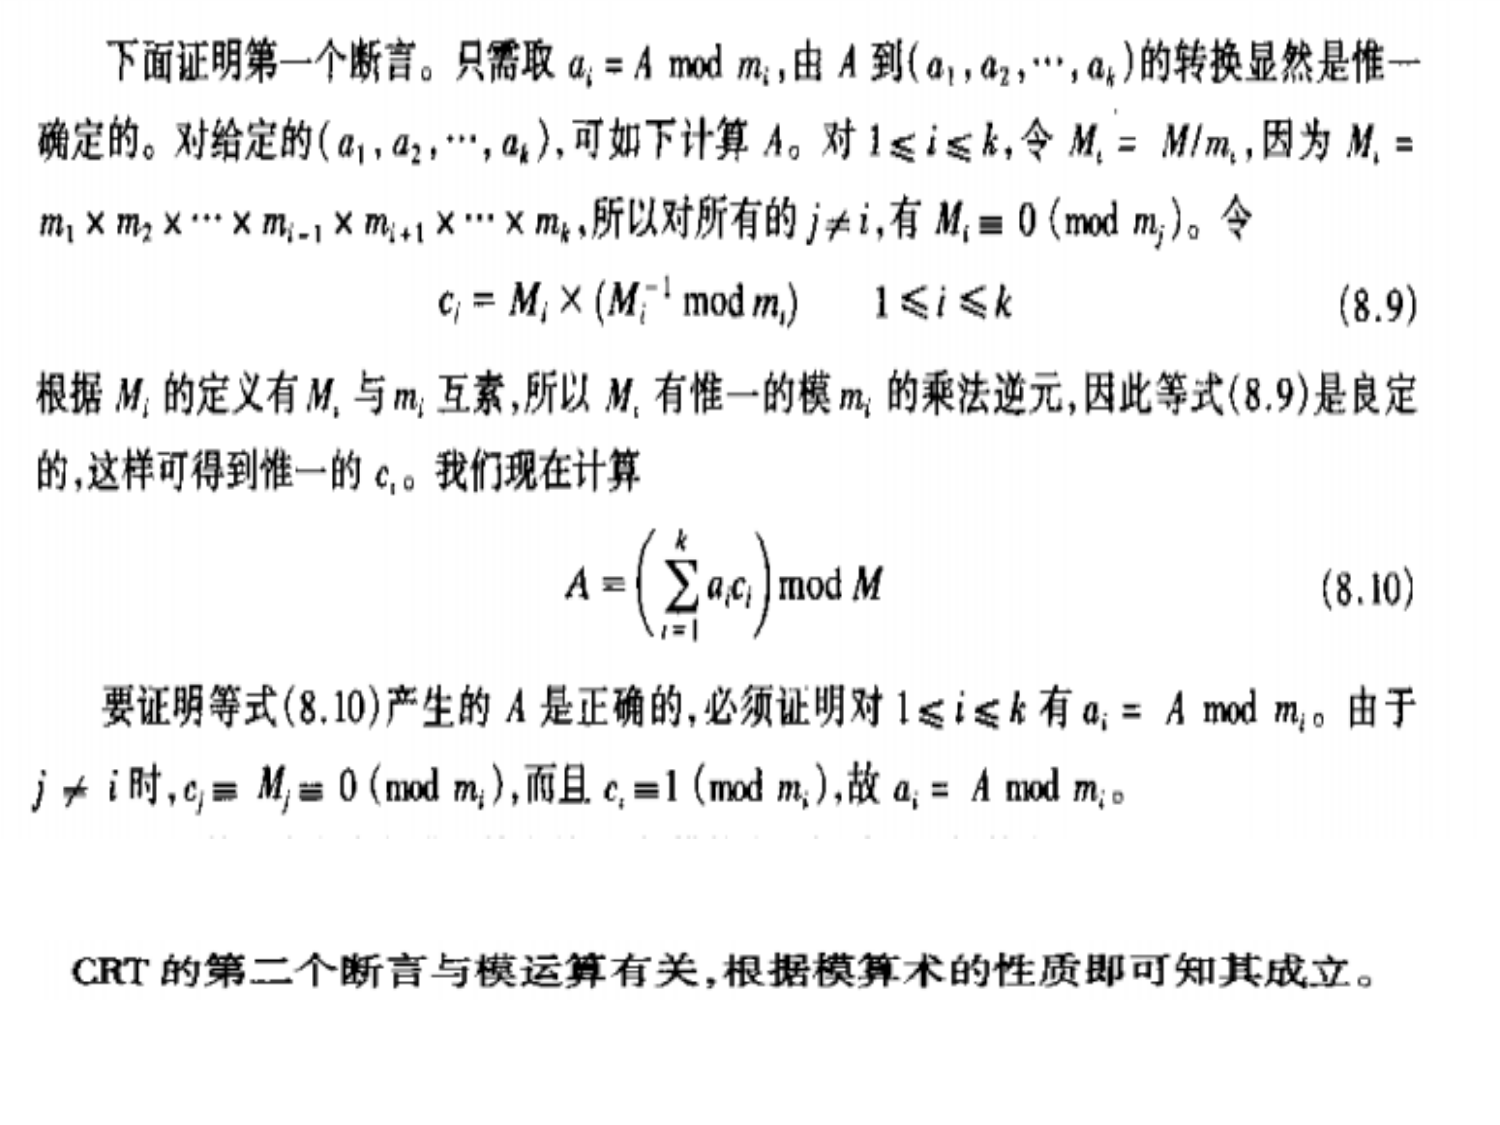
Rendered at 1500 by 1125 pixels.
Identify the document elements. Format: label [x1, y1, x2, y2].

picture [35, 940, 1448, 1000]
picture [0, 0, 1500, 839]
